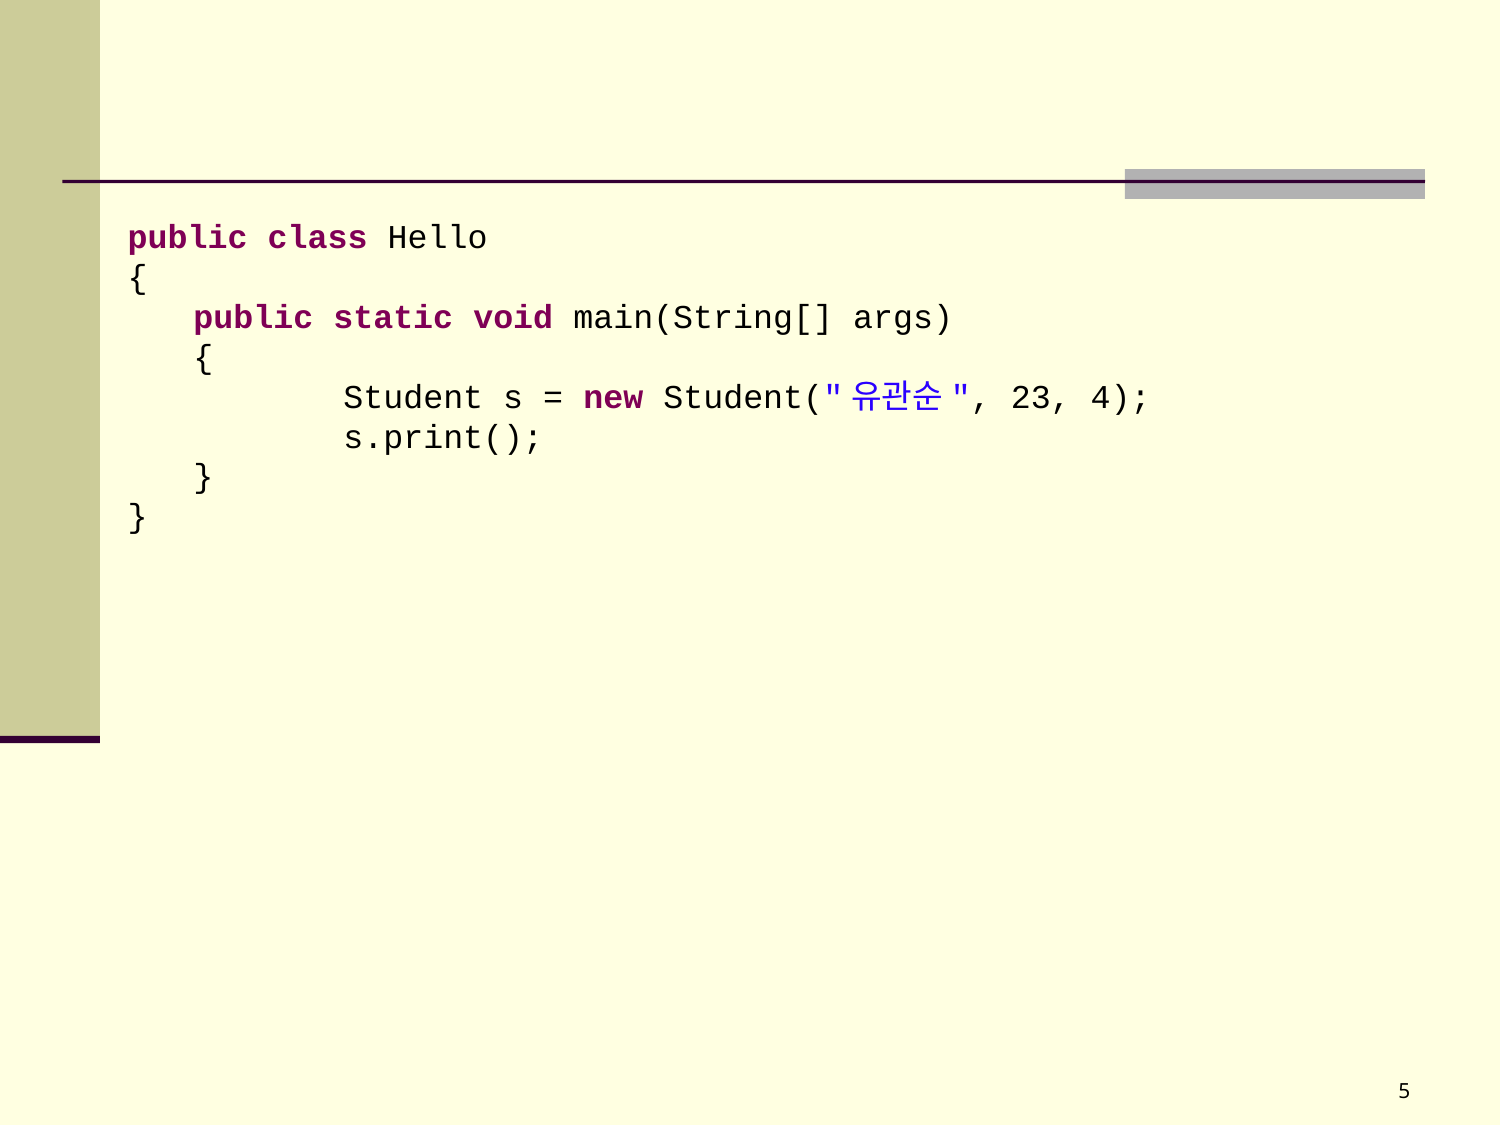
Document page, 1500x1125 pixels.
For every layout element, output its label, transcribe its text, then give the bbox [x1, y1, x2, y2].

list public class Hello { public static void main(String[] args) { Student s = new Student("유관순", 23, 4); s.print(); } } [112, 208, 1424, 1059]
slide_number 5 [1112, 1070, 1425, 1100]
